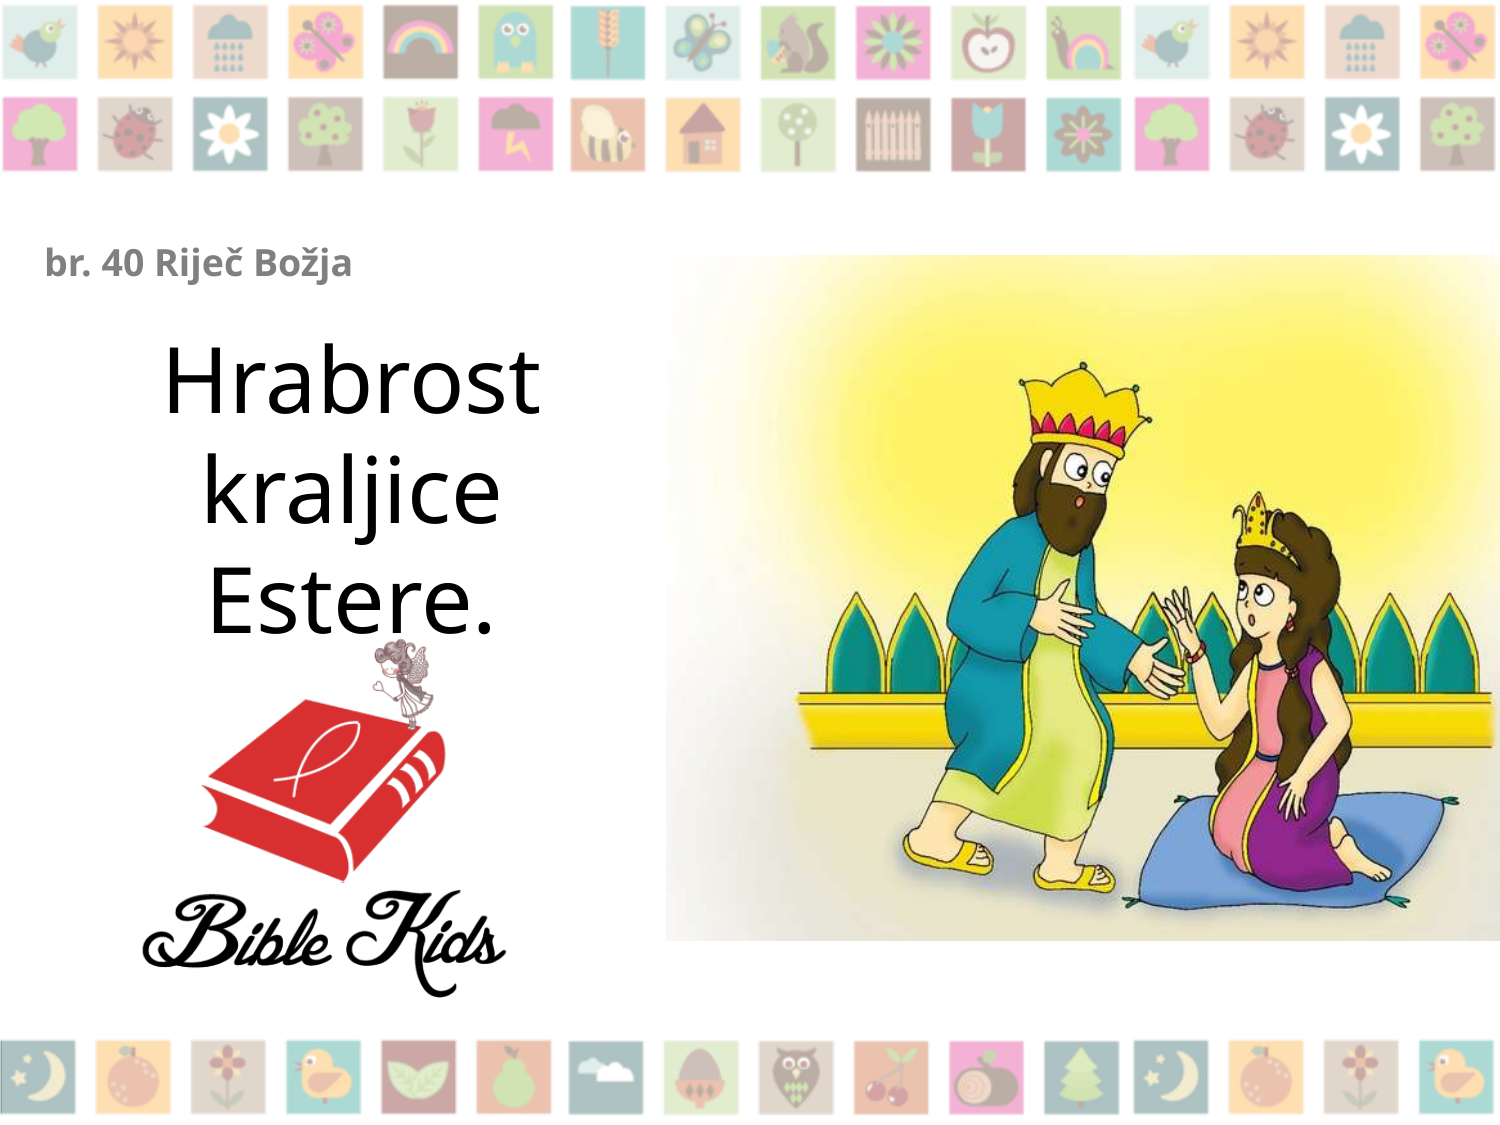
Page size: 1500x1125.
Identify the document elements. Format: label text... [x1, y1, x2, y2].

picture [117, 600, 544, 1027]
text_box Hrabrost kraljice Estere. [29, 314, 661, 659]
picture [666, 255, 1500, 941]
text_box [0, 3, 1500, 181]
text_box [0, 1028, 1500, 1118]
text_box br. 40 Riječ Božja [29, 231, 526, 292]
